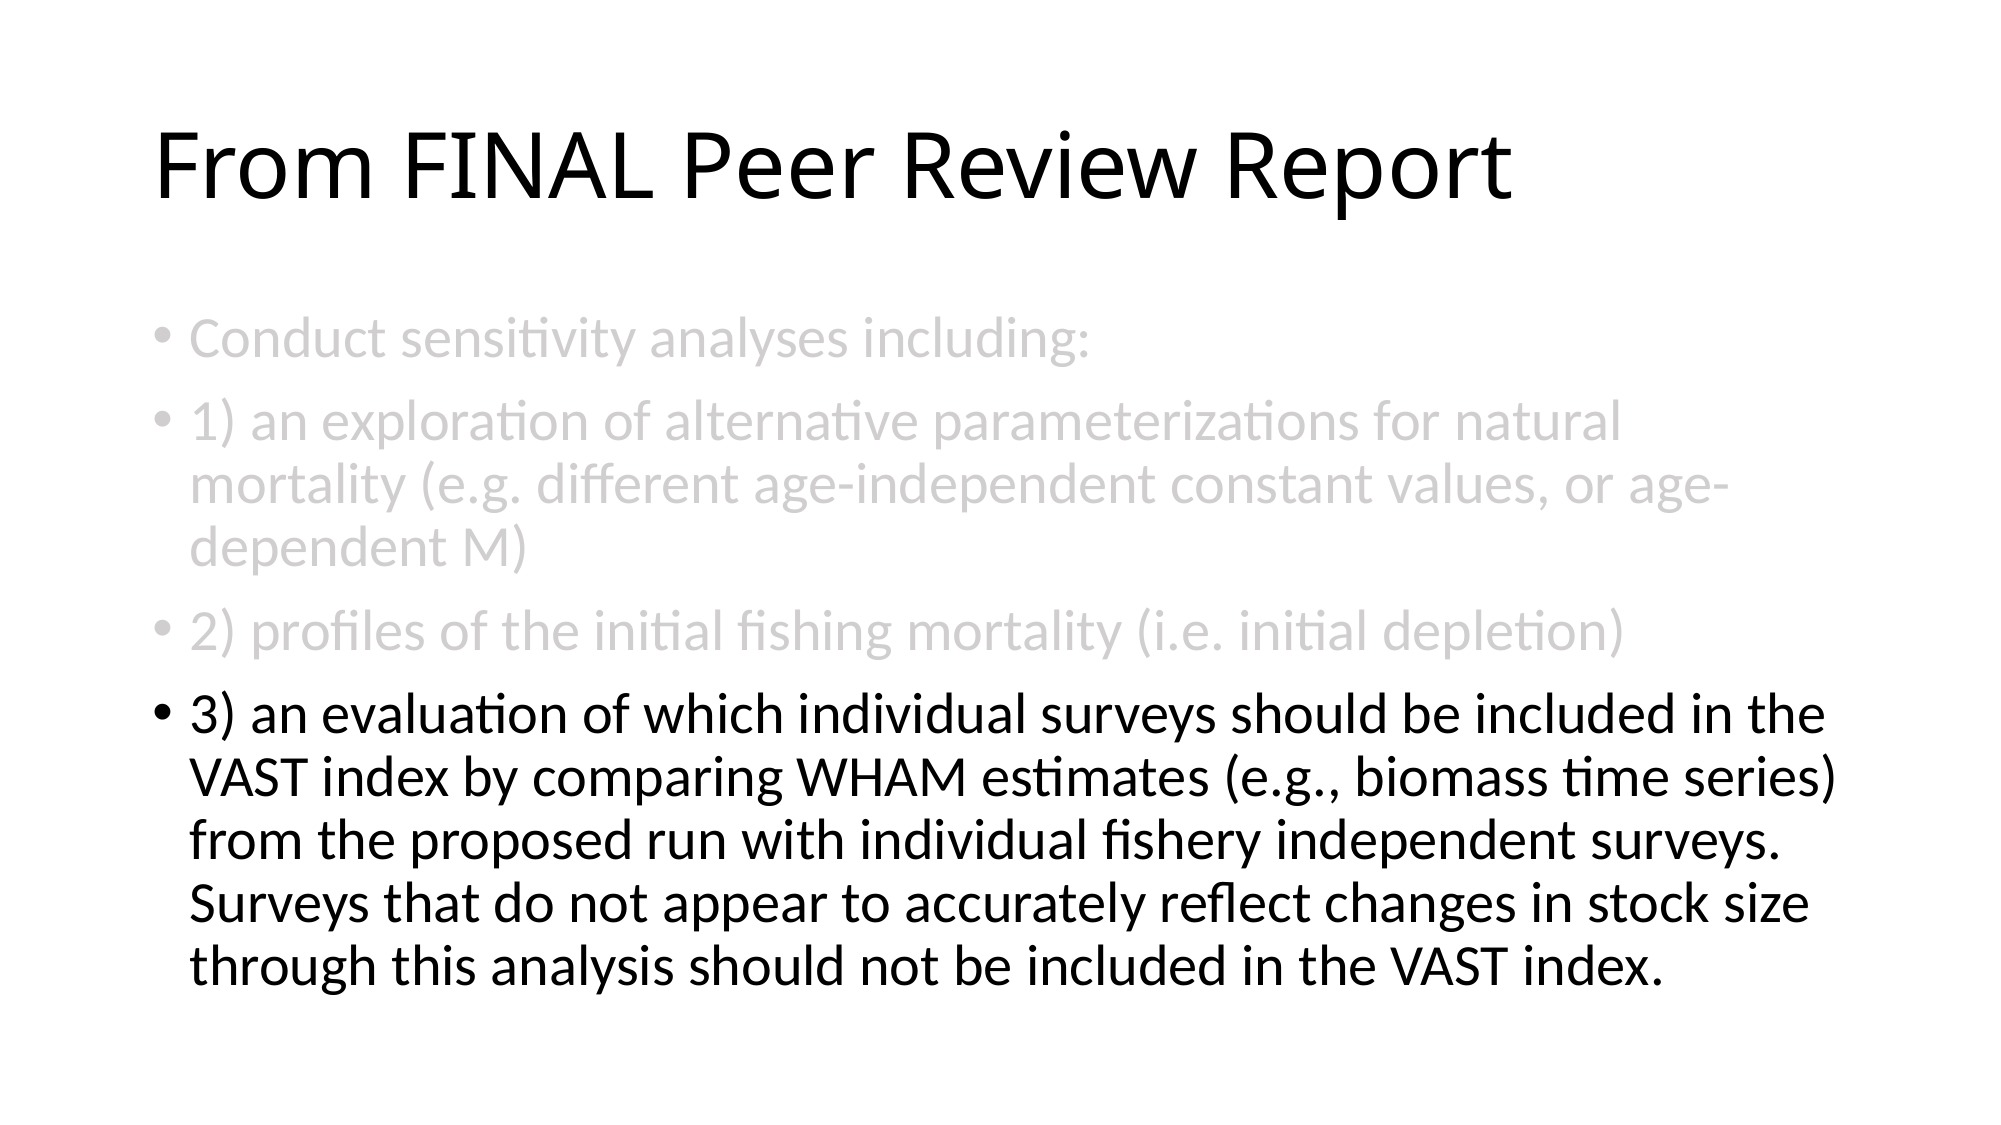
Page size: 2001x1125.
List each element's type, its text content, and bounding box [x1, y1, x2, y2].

title From FINAL Peer Review Report [137, 59, 1863, 278]
list Conduct sensitivity analyses including: 1) an exploration of alternative parameterizations for natural mortality (e.g. different age-independent constant values, or age-dependent M) 2) profiles of the initial fishing mortality (i.e. initial depletion) 3) an evaluation of which individual surveys should be included in the VAST index by comparing WHAM estimates (e.g., biomass time series) from the proposed run with individual fishery independent surveys. Surveys that do not appear to accurately reflect changes in stock size through this analysis should not be included in the VAST index. [137, 299, 1863, 1014]
